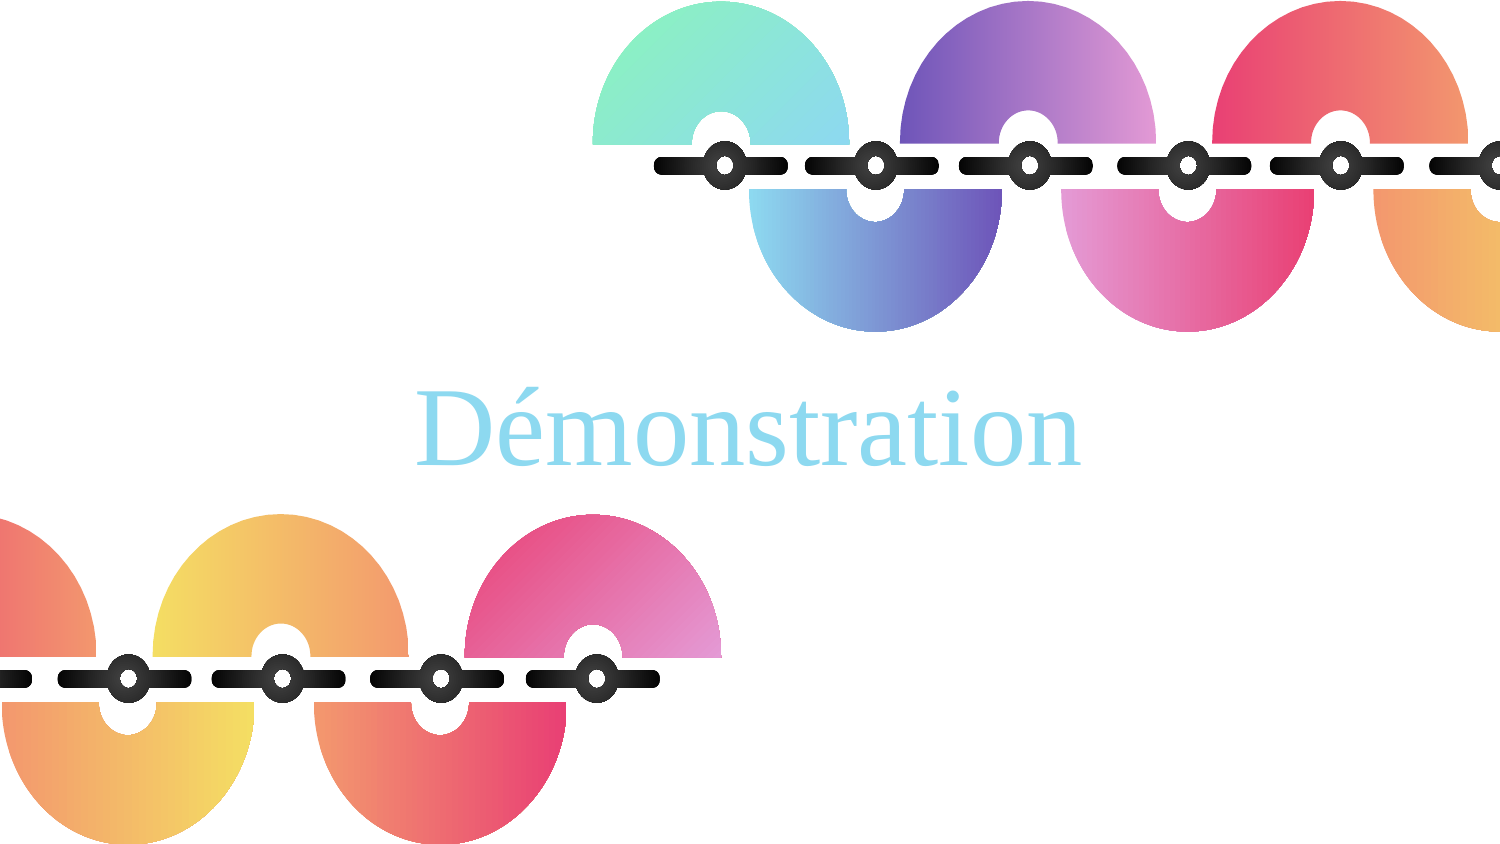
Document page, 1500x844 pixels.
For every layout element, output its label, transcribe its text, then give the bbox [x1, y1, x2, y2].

title Démonstration [73, 348, 1424, 492]
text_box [0, 513, 722, 844]
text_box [592, 0, 1500, 332]
